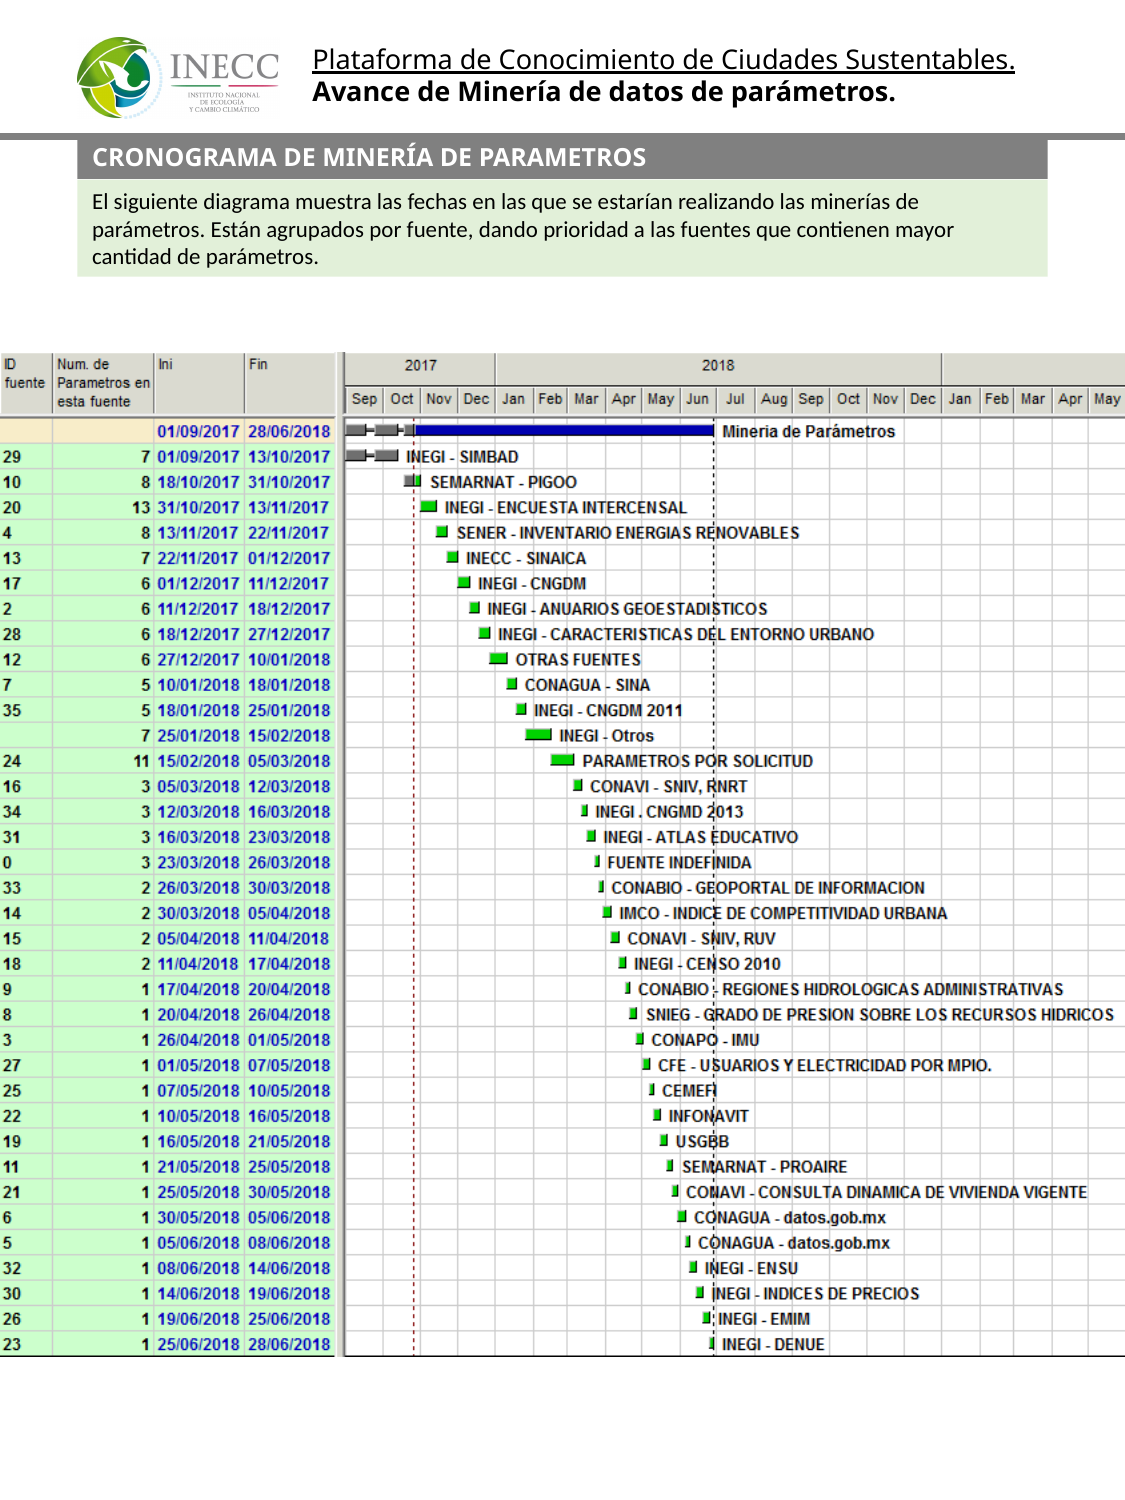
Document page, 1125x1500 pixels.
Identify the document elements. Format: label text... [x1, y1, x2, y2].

text_box El siguiente diagrama muestra las fechas en las que se estarían realizando las minerías de parámetros. Están agrupados por fuente, dando prioridad a las fuentes que contienen mayor cantidad de parámetros. [77, 179, 1048, 277]
picture [0, 352, 1125, 1357]
picture [77, 37, 280, 119]
text_box CRONOGRAMA DE MINERÍA DE PARAMETROS [77, 134, 1048, 179]
